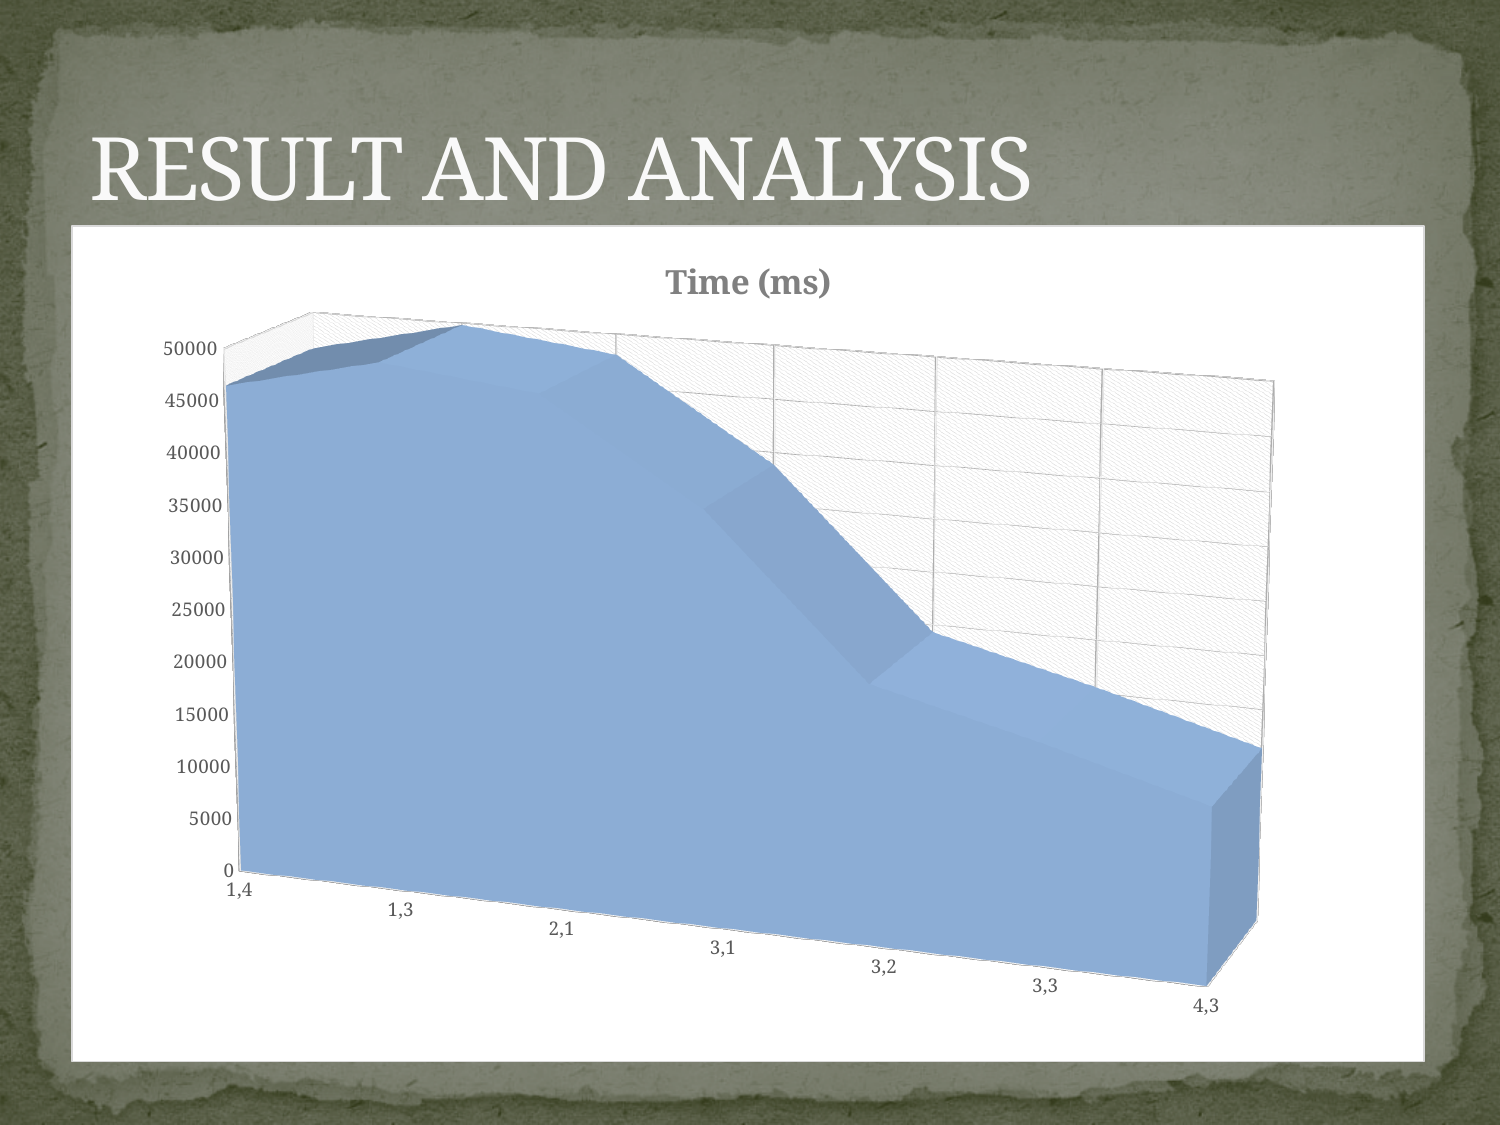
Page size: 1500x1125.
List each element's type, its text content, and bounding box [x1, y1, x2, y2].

chart [73, 226, 1425, 1060]
title RESULT AND ANALYSIS [74, 24, 1425, 217]
